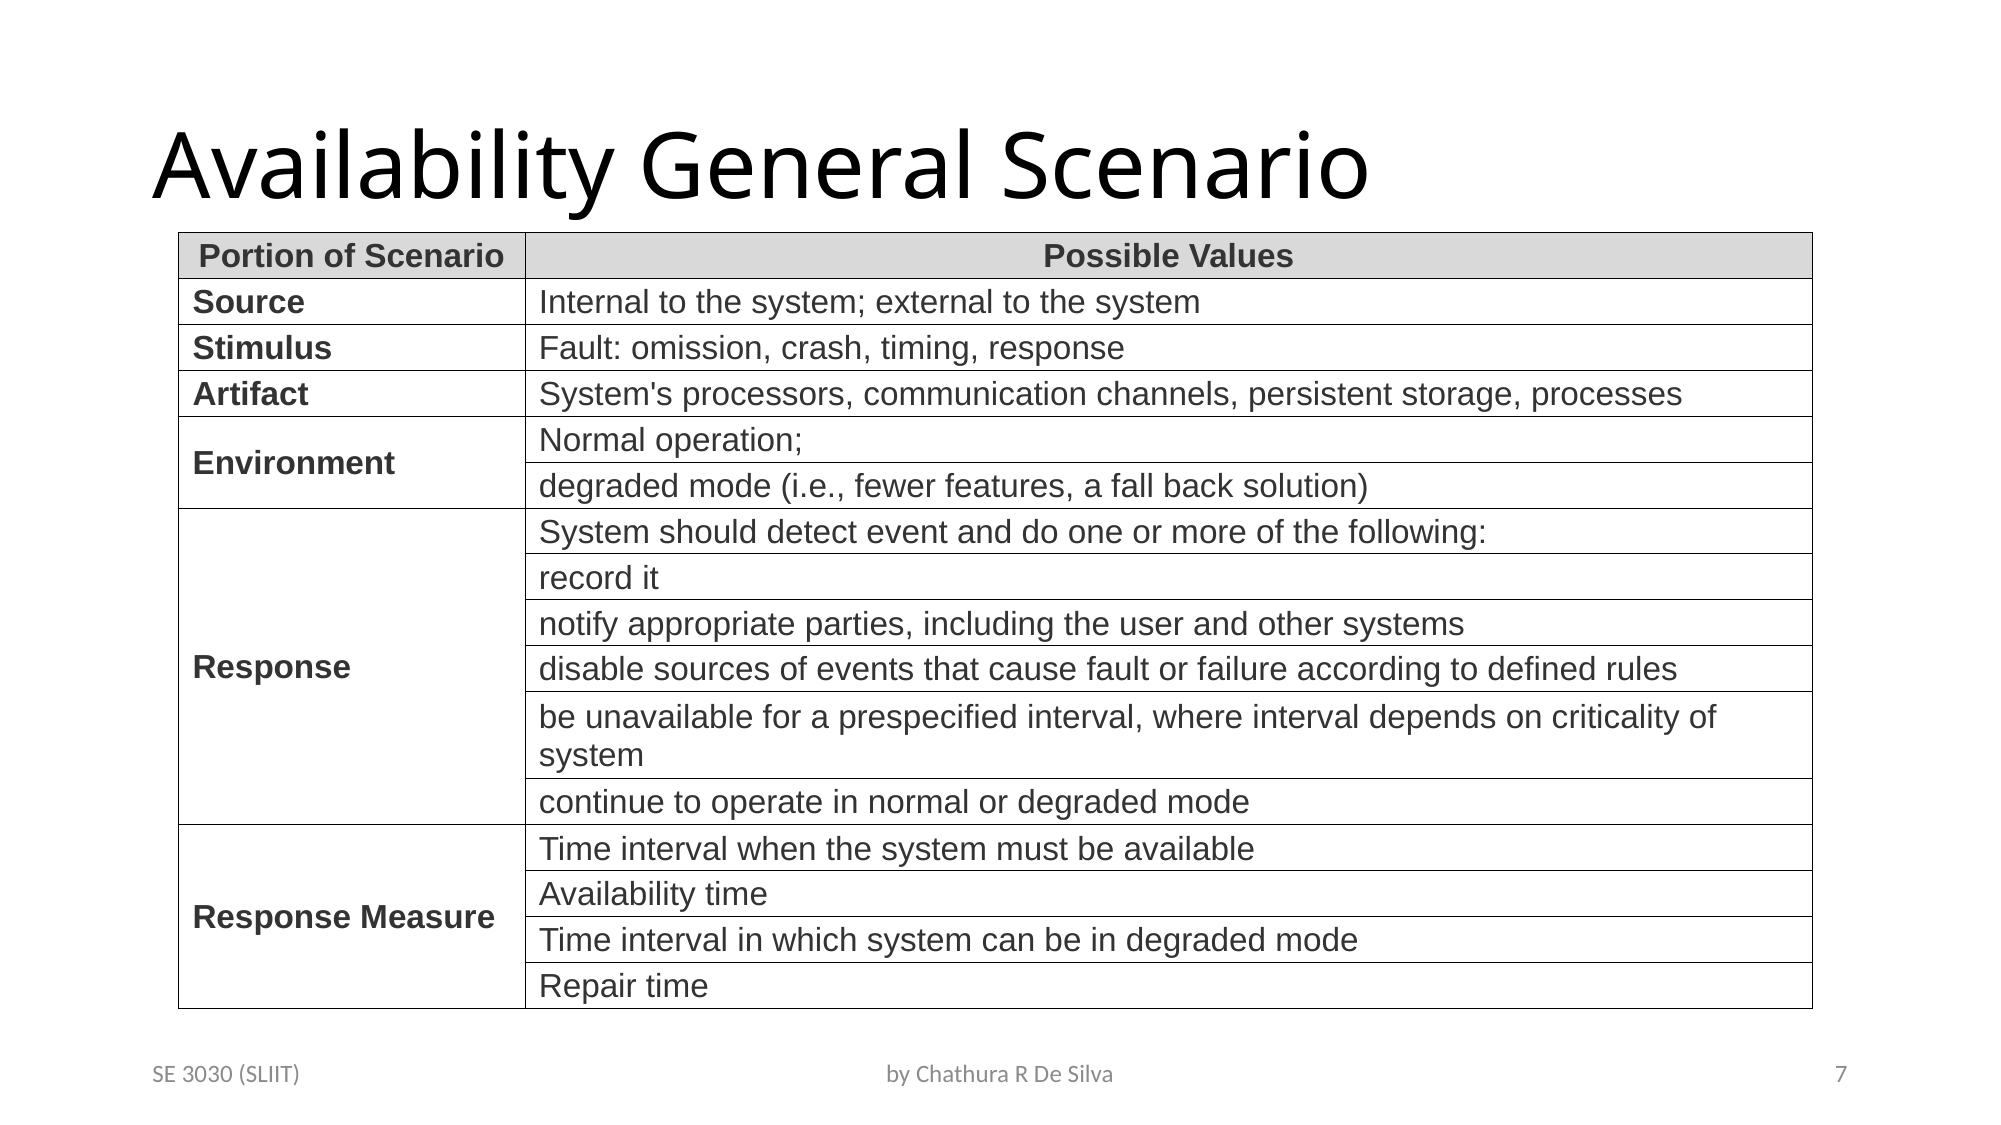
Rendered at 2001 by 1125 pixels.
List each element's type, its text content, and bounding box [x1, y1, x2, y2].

table_cell be unavailable for a prespecified interval, where interval depends on criticality of system [526, 692, 1812, 778]
table_cell System should detect event and do one or more of the following: [526, 509, 1812, 553]
table_cell Response [179, 509, 525, 824]
table_cell record it [526, 554, 1812, 599]
table_cell degraded mode (i.e., fewer features, a fall back solution) [526, 463, 1812, 508]
table_cell Normal operation; [526, 417, 1812, 462]
table_cell Source [179, 279, 525, 324]
table_cell continue to operate in normal or degraded mode [526, 779, 1812, 824]
table_cell Time interval in which system can be in degraded mode [526, 917, 1812, 962]
table_cell Time interval when the system must be available [526, 825, 1812, 870]
table_cell notify appropriate parties, including the user and other systems [526, 600, 1812, 645]
table_header Possible Values [526, 233, 1812, 278]
table_cell Artifact [179, 371, 525, 416]
table_cell Stimulus [179, 325, 525, 370]
table_cell Response Measure [179, 825, 525, 1008]
table_cell Fault: omission, crash, timing, response [526, 325, 1812, 370]
slide_number SE 3030 (SLIIT) [137, 1042, 588, 1103]
title Availability General Scenario [137, 59, 1863, 278]
footer by Chathura R De Silva [662, 1042, 1338, 1103]
table_header Portion of Scenario [179, 233, 525, 278]
table_cell System's processors, communication channels, persistent storage, processes [526, 371, 1812, 416]
table_cell disable sources of events that cause fault or failure according to defined rules [526, 646, 1812, 691]
table_cell Availability time [526, 871, 1812, 916]
table_cell Internal to the system; external to the system [526, 279, 1812, 324]
table_cell Repair time [526, 963, 1812, 1008]
table_cell Environment [179, 417, 525, 508]
slide_number 7 [1412, 1042, 1863, 1103]
